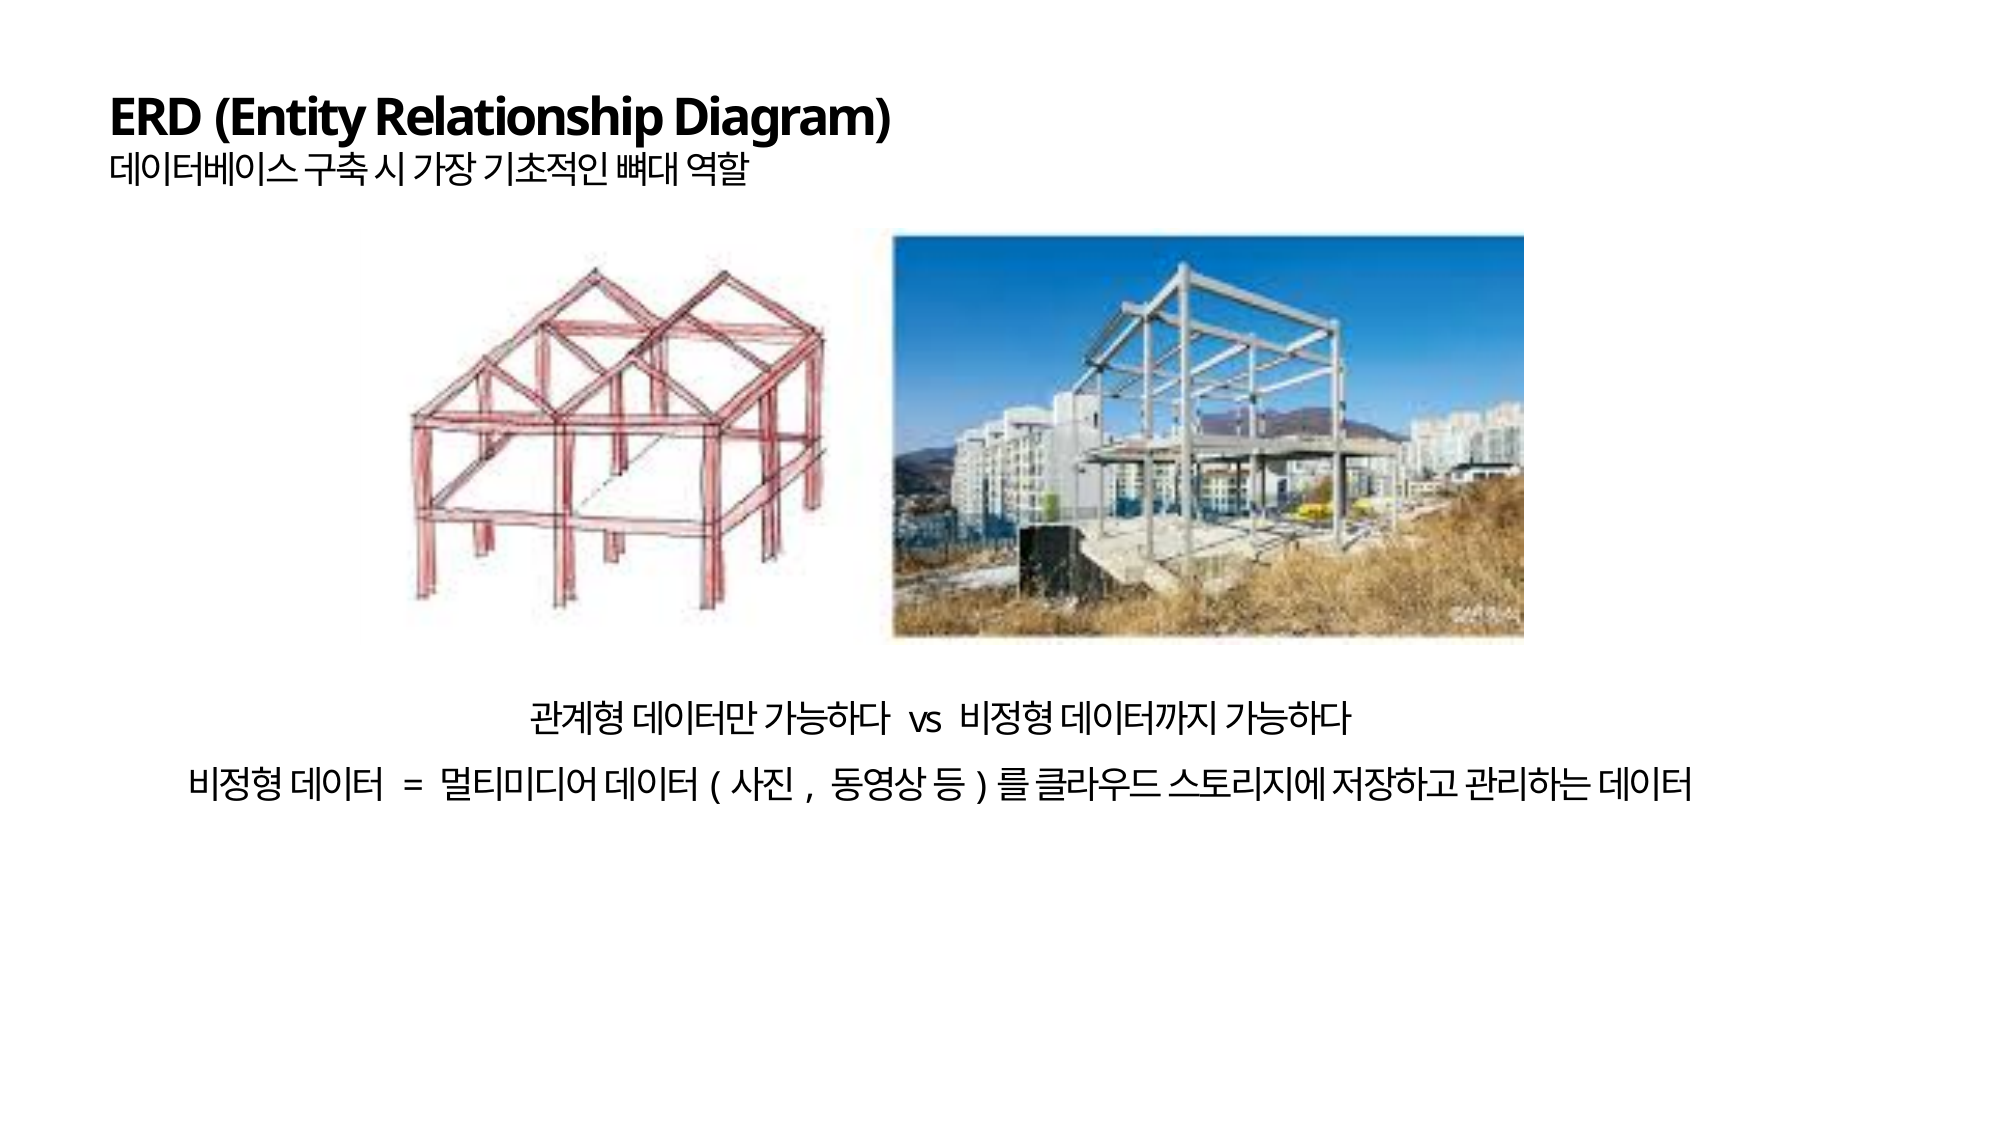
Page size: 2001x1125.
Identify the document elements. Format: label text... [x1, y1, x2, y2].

text_box ERD (Entity Relationship Diagram) 데이터베이스 구축 시 가장 기초적인 뼈대 역할 [93, 76, 1627, 289]
text_box 비정형 데이터 = 멀티미디어 데이터(사진, 동영상 등)를 클라우드 스토리지에 저장하고 관리하는 데이터 [172, 753, 1710, 814]
picture [358, 228, 1524, 646]
text_box 관계형 데이터만 가능하다 vs 비정형 데이터까지 가능하다 [514, 687, 1368, 748]
